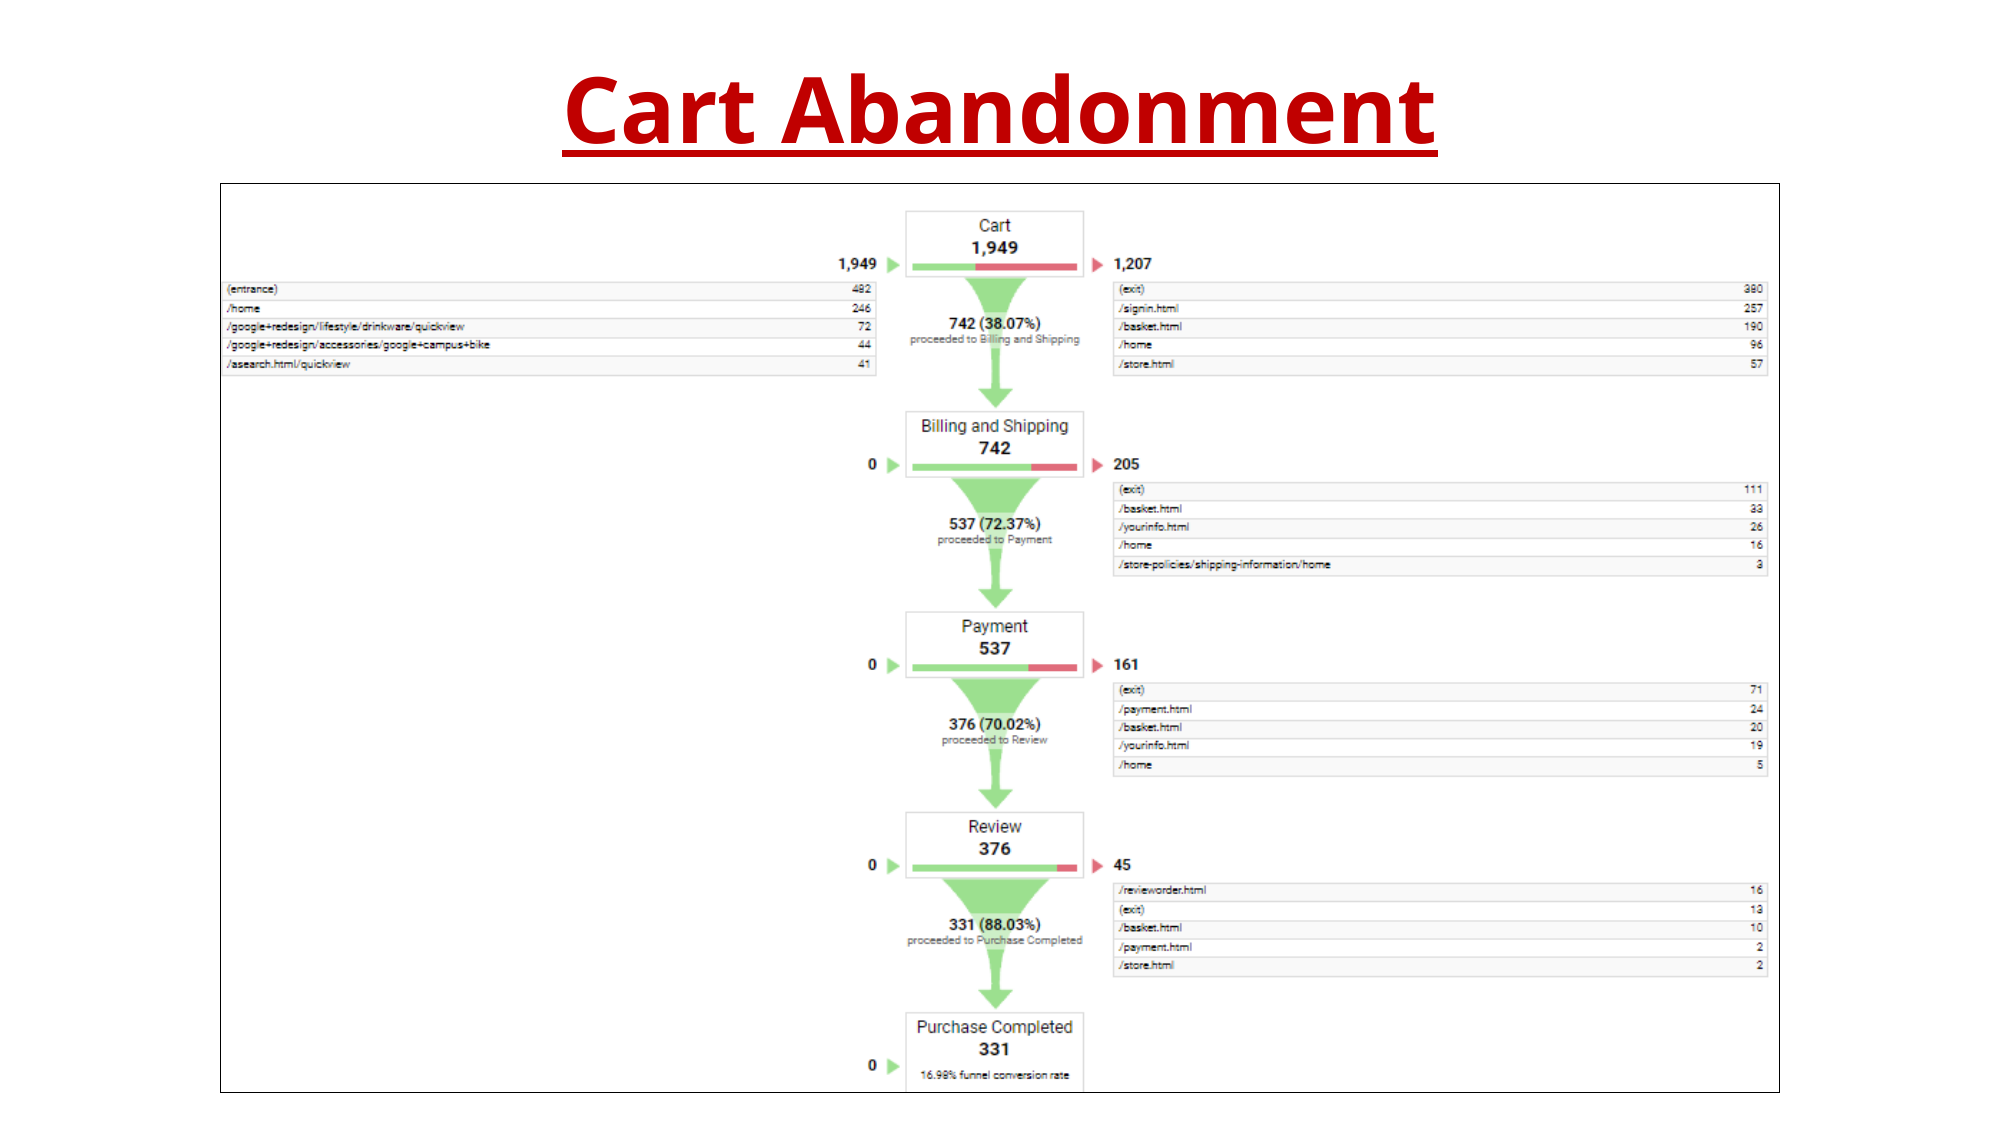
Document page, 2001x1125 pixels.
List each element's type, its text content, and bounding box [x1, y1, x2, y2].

picture [220, 183, 1780, 1093]
title Cart Abandonment [137, 59, 1863, 278]
